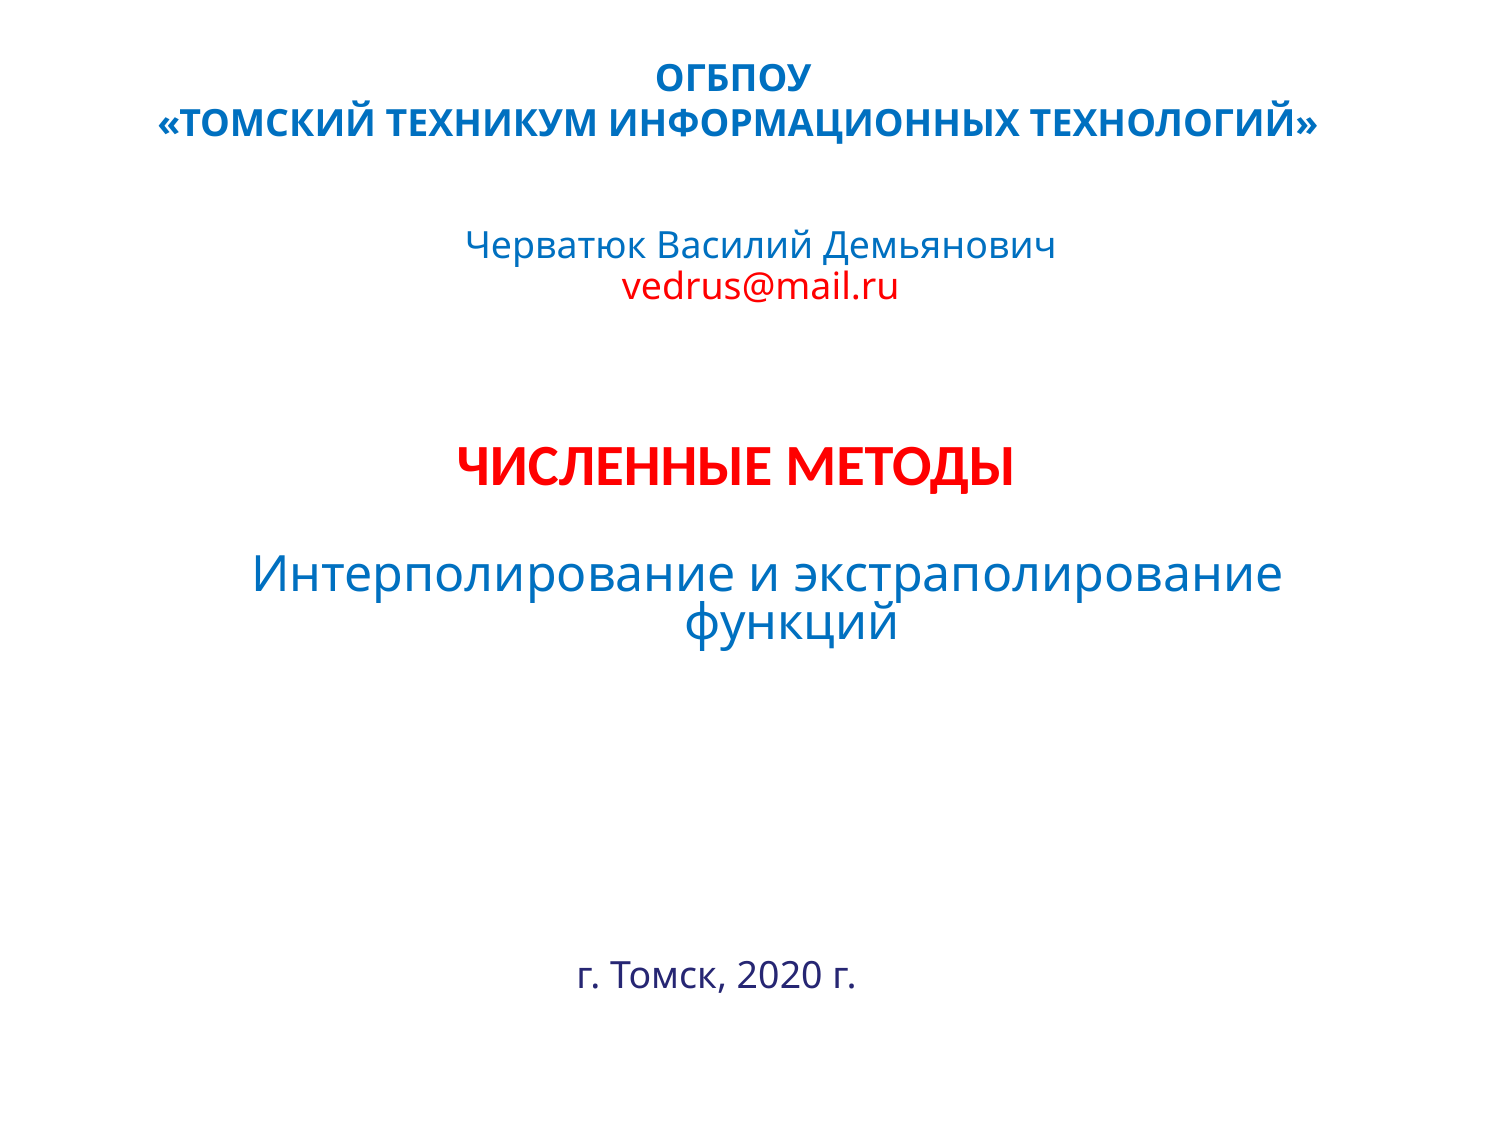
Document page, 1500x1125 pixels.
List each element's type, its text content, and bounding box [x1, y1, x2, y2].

text_box г. Томск, 2020 г. [407, 952, 1026, 1003]
text_box ЧИСЛЕННЫЕ МЕТОДЫ [257, 386, 1215, 505]
text_box Интерполирование и экстраполирование функций [152, 545, 1383, 657]
text_box ОГБПОУ «ТОМСКИЙ ТЕХНИКУМ ИНФОРМАЦИОННЫХ ТЕХНОЛОГИЙ» [64, 46, 1412, 246]
text_box Черватюк Василий Демьянович vedrus@mail.ru [222, 222, 1300, 293]
